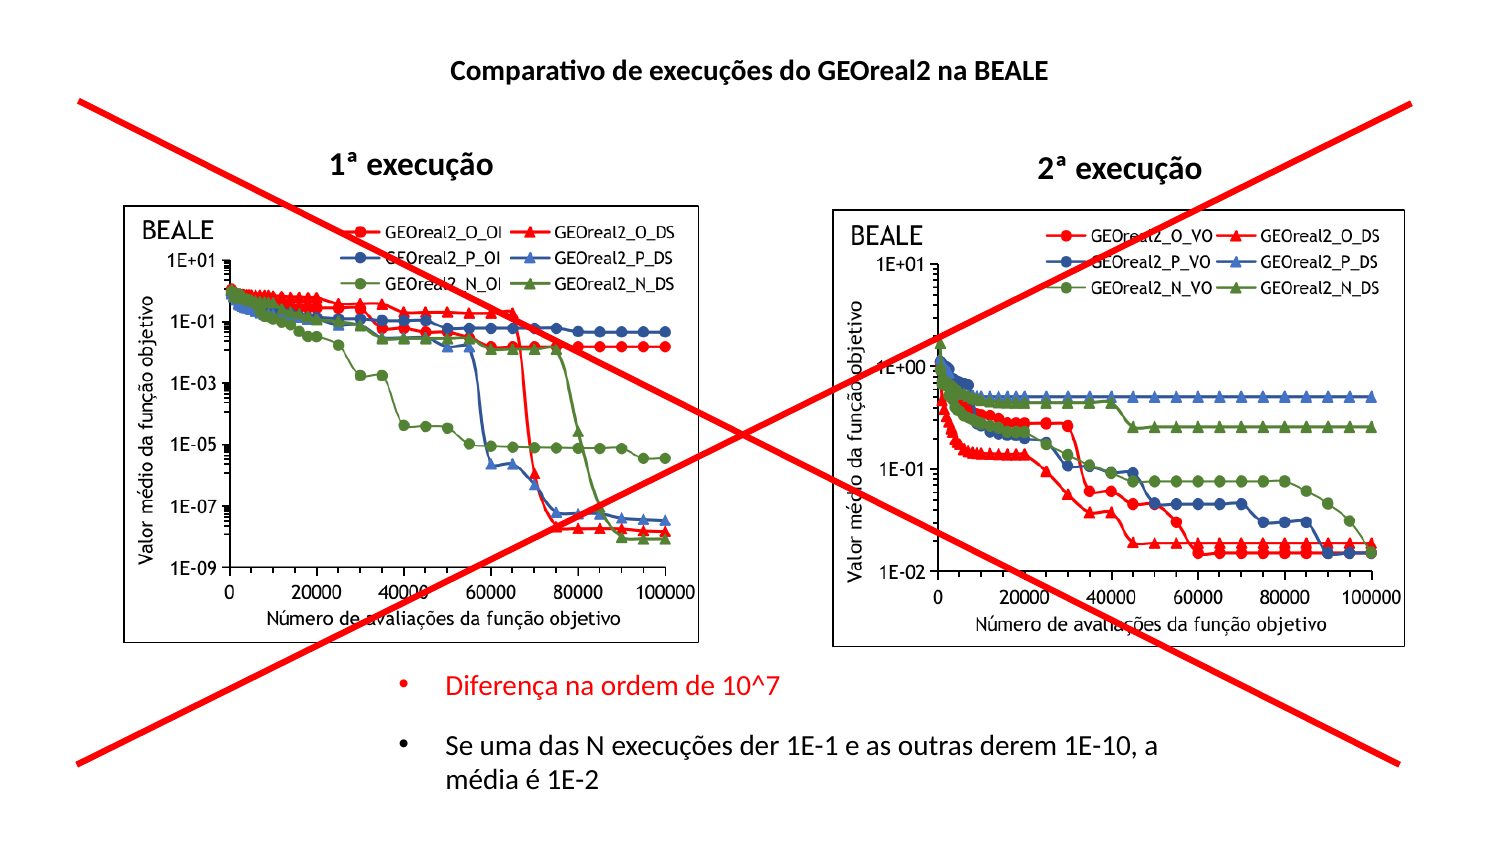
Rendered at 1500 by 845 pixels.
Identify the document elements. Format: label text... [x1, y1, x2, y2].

text_box Diferença na ordem de 10^7 Se uma das N execuções der 1E-1 e as outras derem 1E-10, a média é 1E-2 [383, 773, 1191, 804]
text_box Comparativo de execuções do GEOreal2 na BEALE [435, 44, 1065, 94]
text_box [76, 103, 1412, 766]
